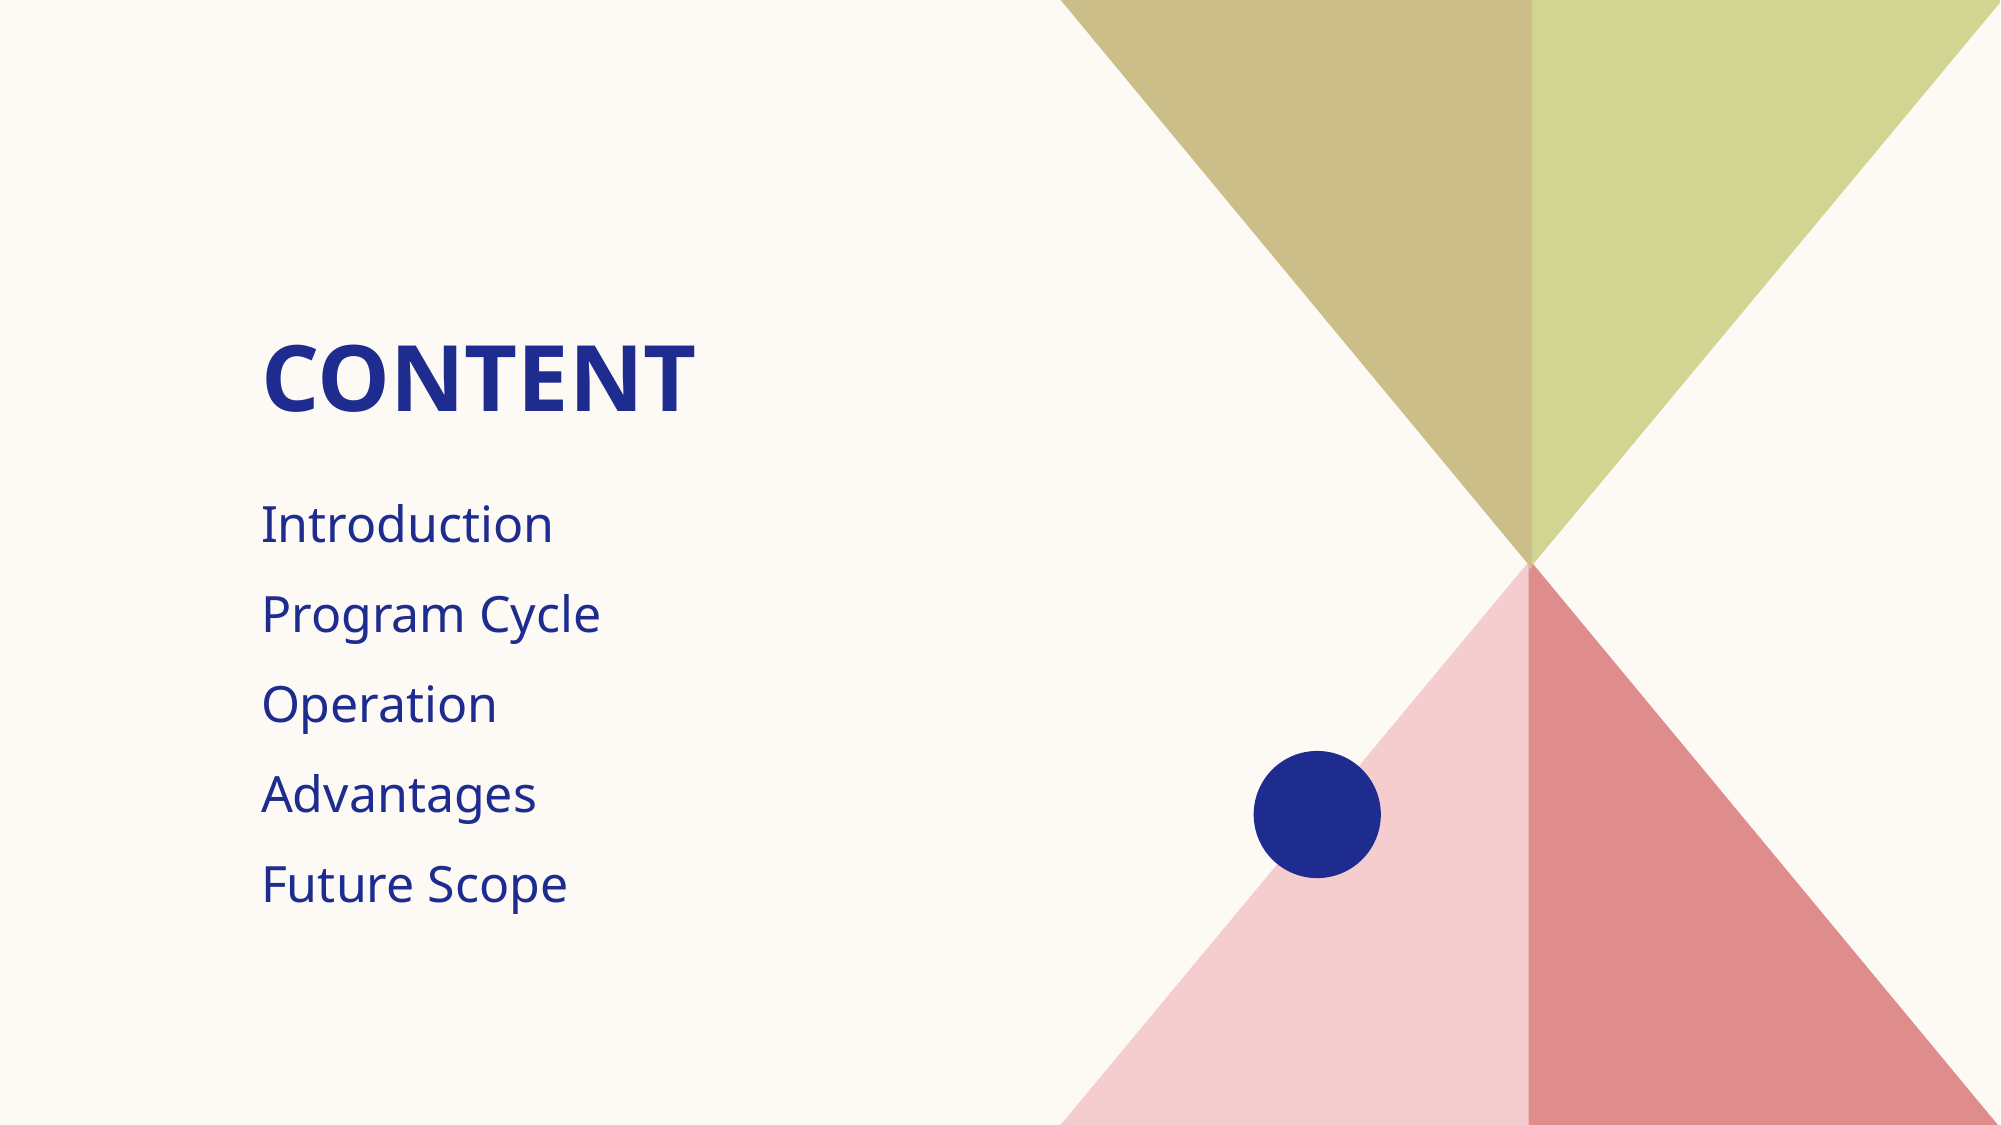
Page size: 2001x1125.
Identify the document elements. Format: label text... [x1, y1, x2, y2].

list Introduction Program Cycle Operation Advantages Future Scope [246, 454, 1180, 967]
title content [246, 311, 1180, 438]
